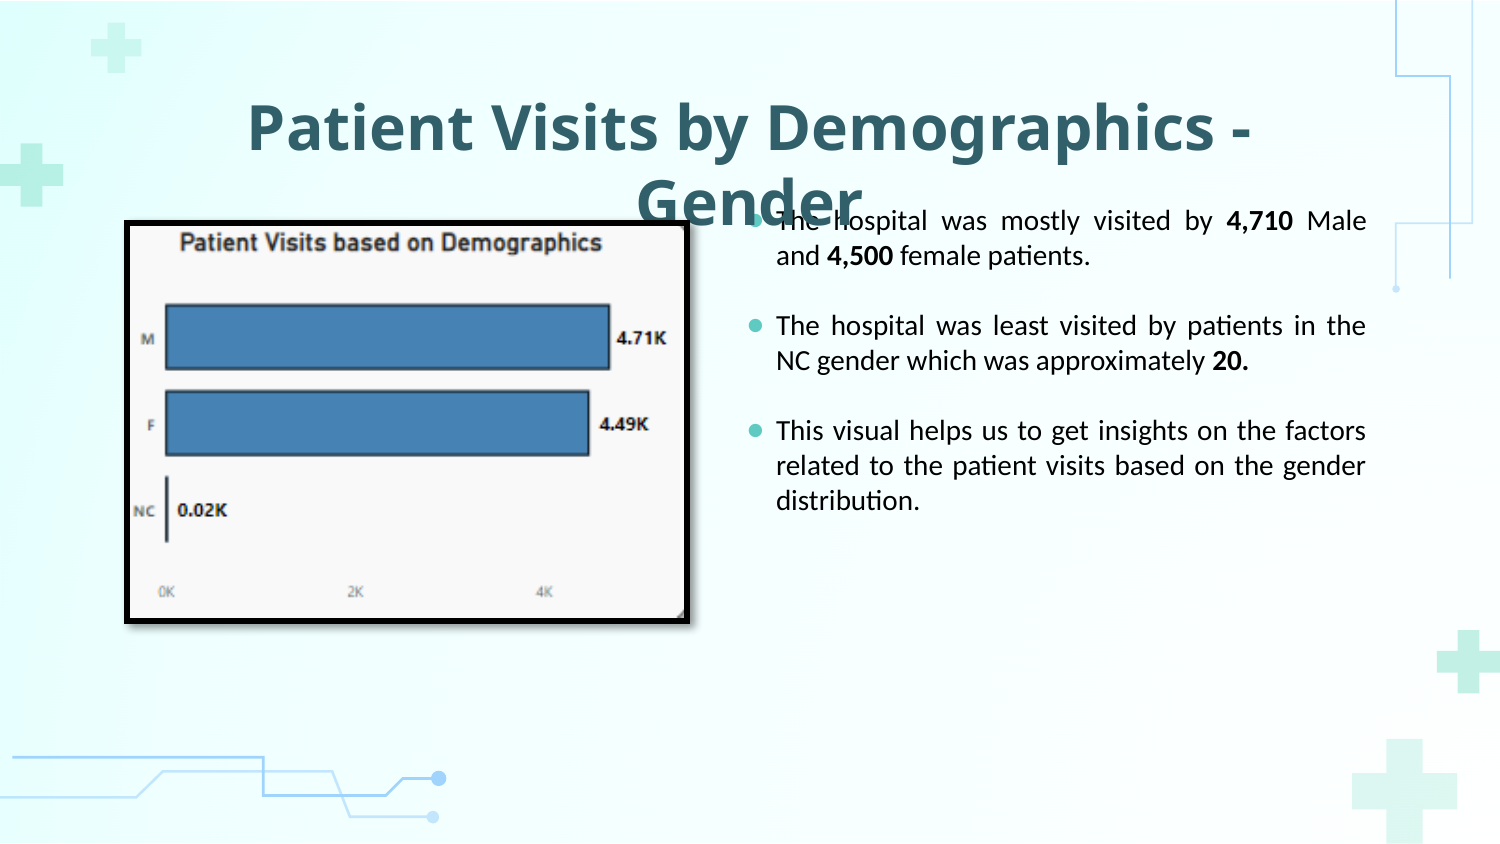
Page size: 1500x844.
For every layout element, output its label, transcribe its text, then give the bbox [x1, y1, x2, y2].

title Patient Visits by Demographics - Gender [118, 72, 1382, 167]
picture [129, 225, 685, 618]
subtitle The hospital was mostly visited by 4,710 Male and 4,500 female patients. The hospital was least visited by patients in the NC gender which was approximately 20. This visual helps us to get insights on the factors related to the patient visits based on the gender distribution. [732, 186, 1382, 743]
